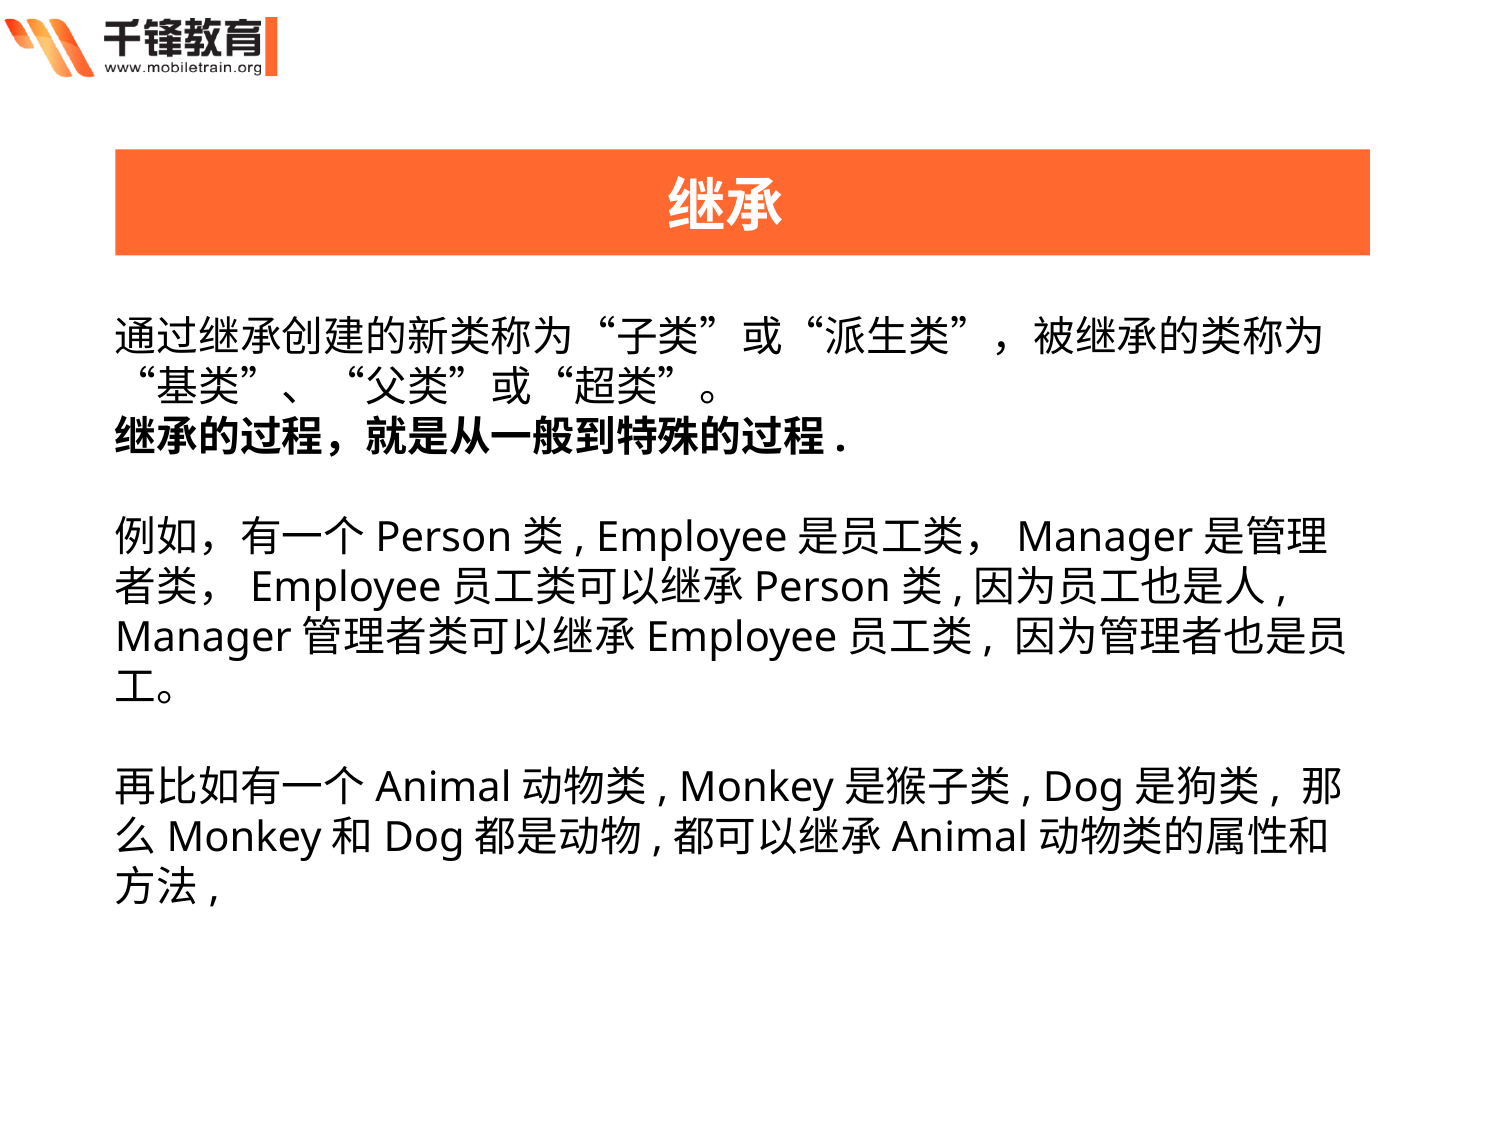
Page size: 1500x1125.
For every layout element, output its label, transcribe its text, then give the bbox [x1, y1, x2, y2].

text_box [113, 147, 1372, 258]
picture [3, 18, 261, 79]
text_box 通过继承创建的新类称为“子类”或“派生类”，被继承的类称为“基类”、“父类”或“超类”。 继承的过程，就是从一般到特殊的过程. 例如，有一个Person类, Employee是员工类，Manager是管理者类，Employee员工类可以继承Person类,因为员工也是人, Manager管理者类可以继承Employee员工类, 因为管理者也是员工。 再比如有一个Animal动物类, Monkey是猴子类, Dog是狗类, 那么Monkey和Dog都是动物,都可以继承Animal动物类的属性和方法, [100, 302, 1367, 918]
text_box 继承 [419, 160, 1066, 246]
